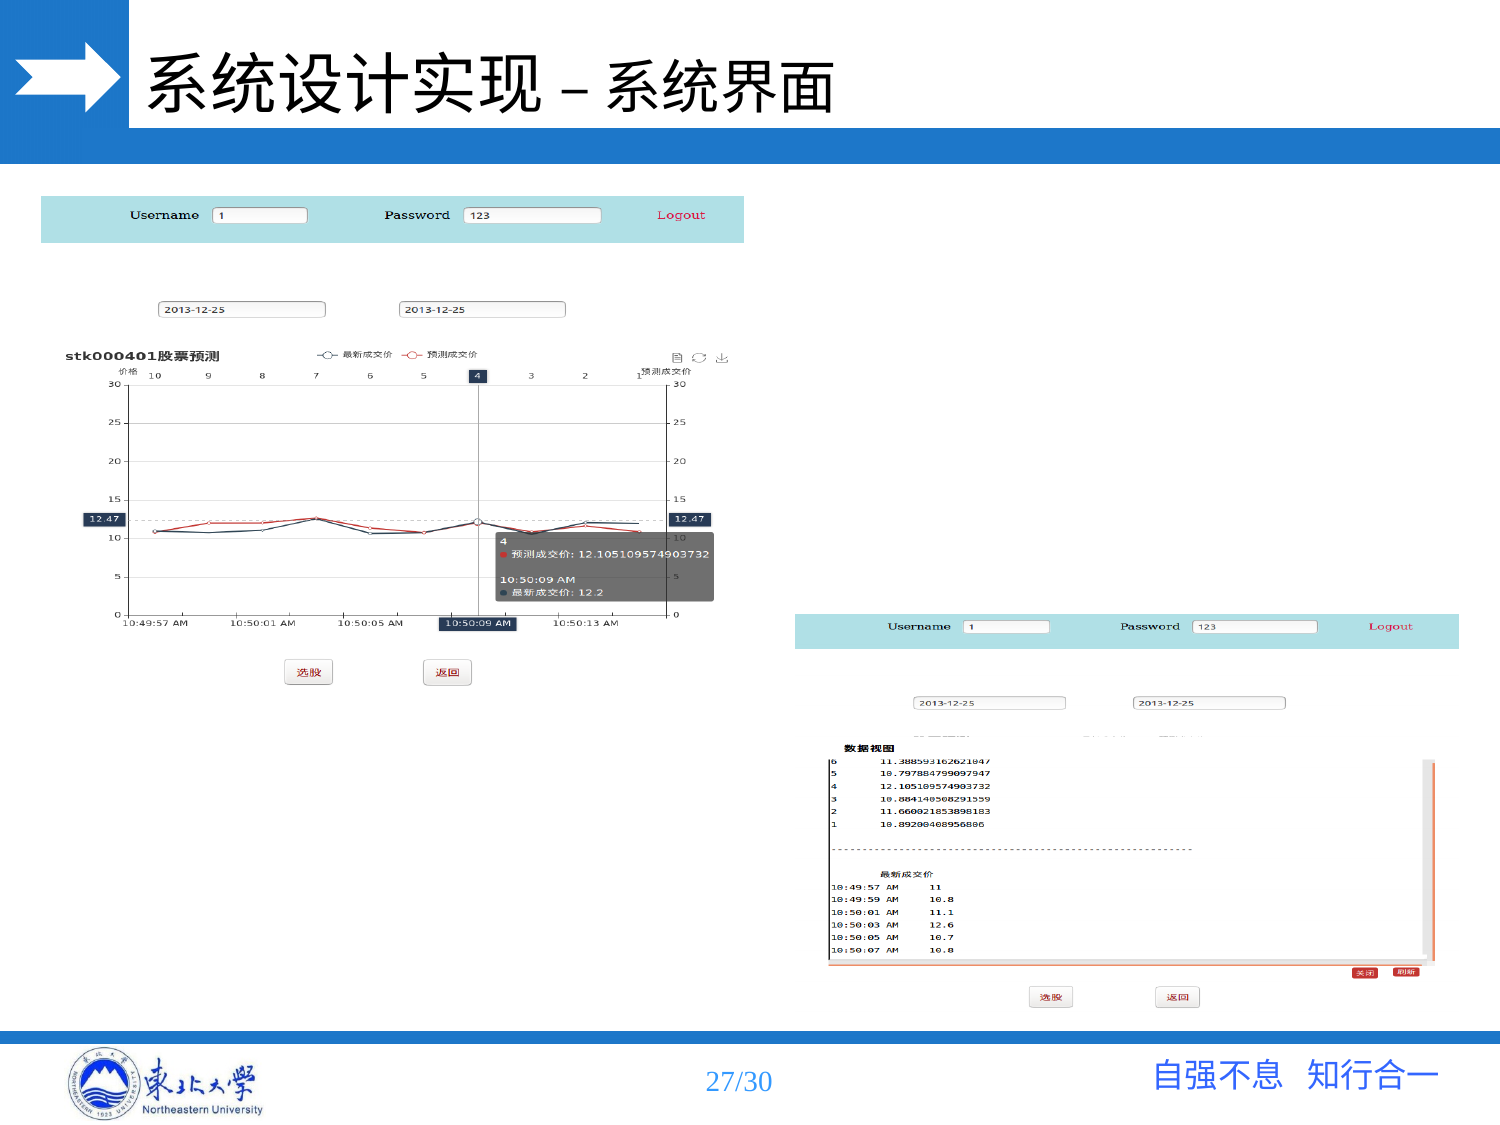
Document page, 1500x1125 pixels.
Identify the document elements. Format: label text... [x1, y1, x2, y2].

picture [0, 1, 1500, 164]
picture [40, 196, 744, 693]
picture [64, 1046, 266, 1121]
title 系统设计实现 – 系统界面 [128, 35, 1432, 129]
picture [0, 1031, 1500, 1044]
text_box 27/30 [690, 1055, 797, 1105]
picture [795, 614, 1459, 1012]
